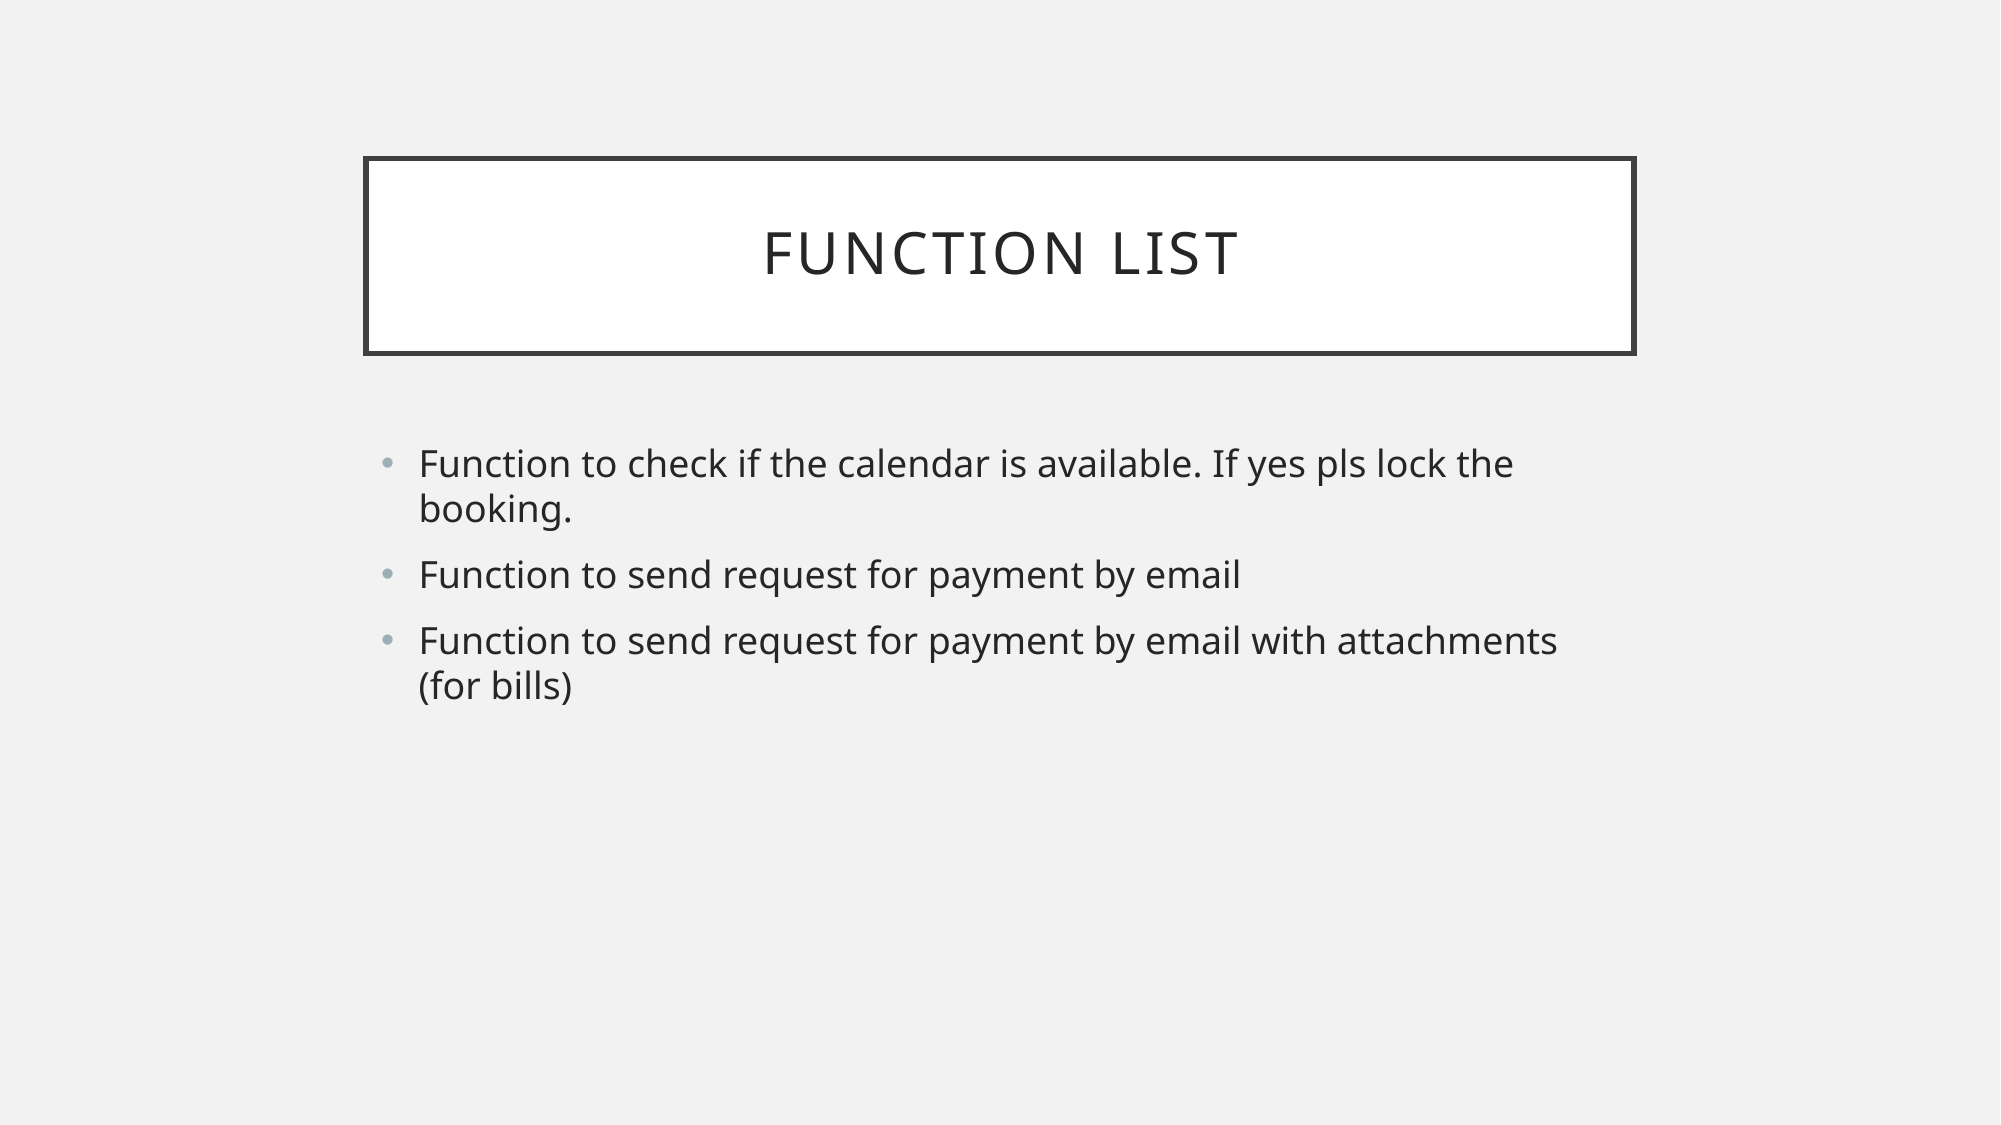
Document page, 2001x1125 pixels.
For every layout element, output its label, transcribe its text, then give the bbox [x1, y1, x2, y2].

title Function list [363, 156, 1637, 356]
list Function to check if the calendar is available. If yes pls lock the booking. Function to send request for payment by email Function to send request for payment by email with attachments (for bills) [366, 432, 1634, 942]
